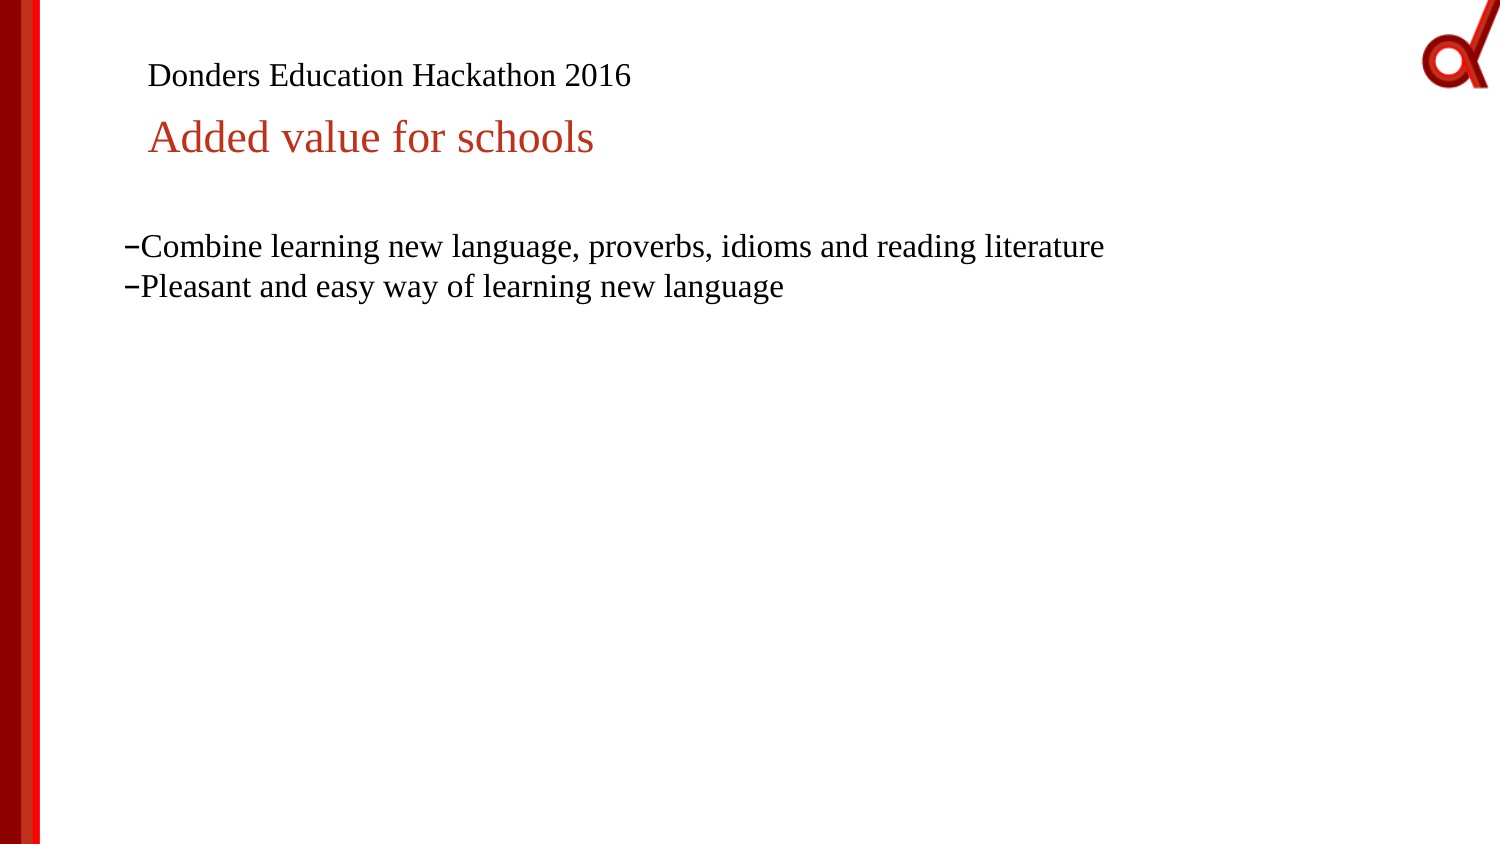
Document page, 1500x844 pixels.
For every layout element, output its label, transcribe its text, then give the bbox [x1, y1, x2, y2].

title Donders Education Hackathon 2016 [147, 53, 1388, 94]
text_box Combine learning new language, proverbs, idioms and reading literature Pleasant and easy way of learning new language [123, 209, 1353, 319]
list Added value for schools [147, 106, 1388, 162]
